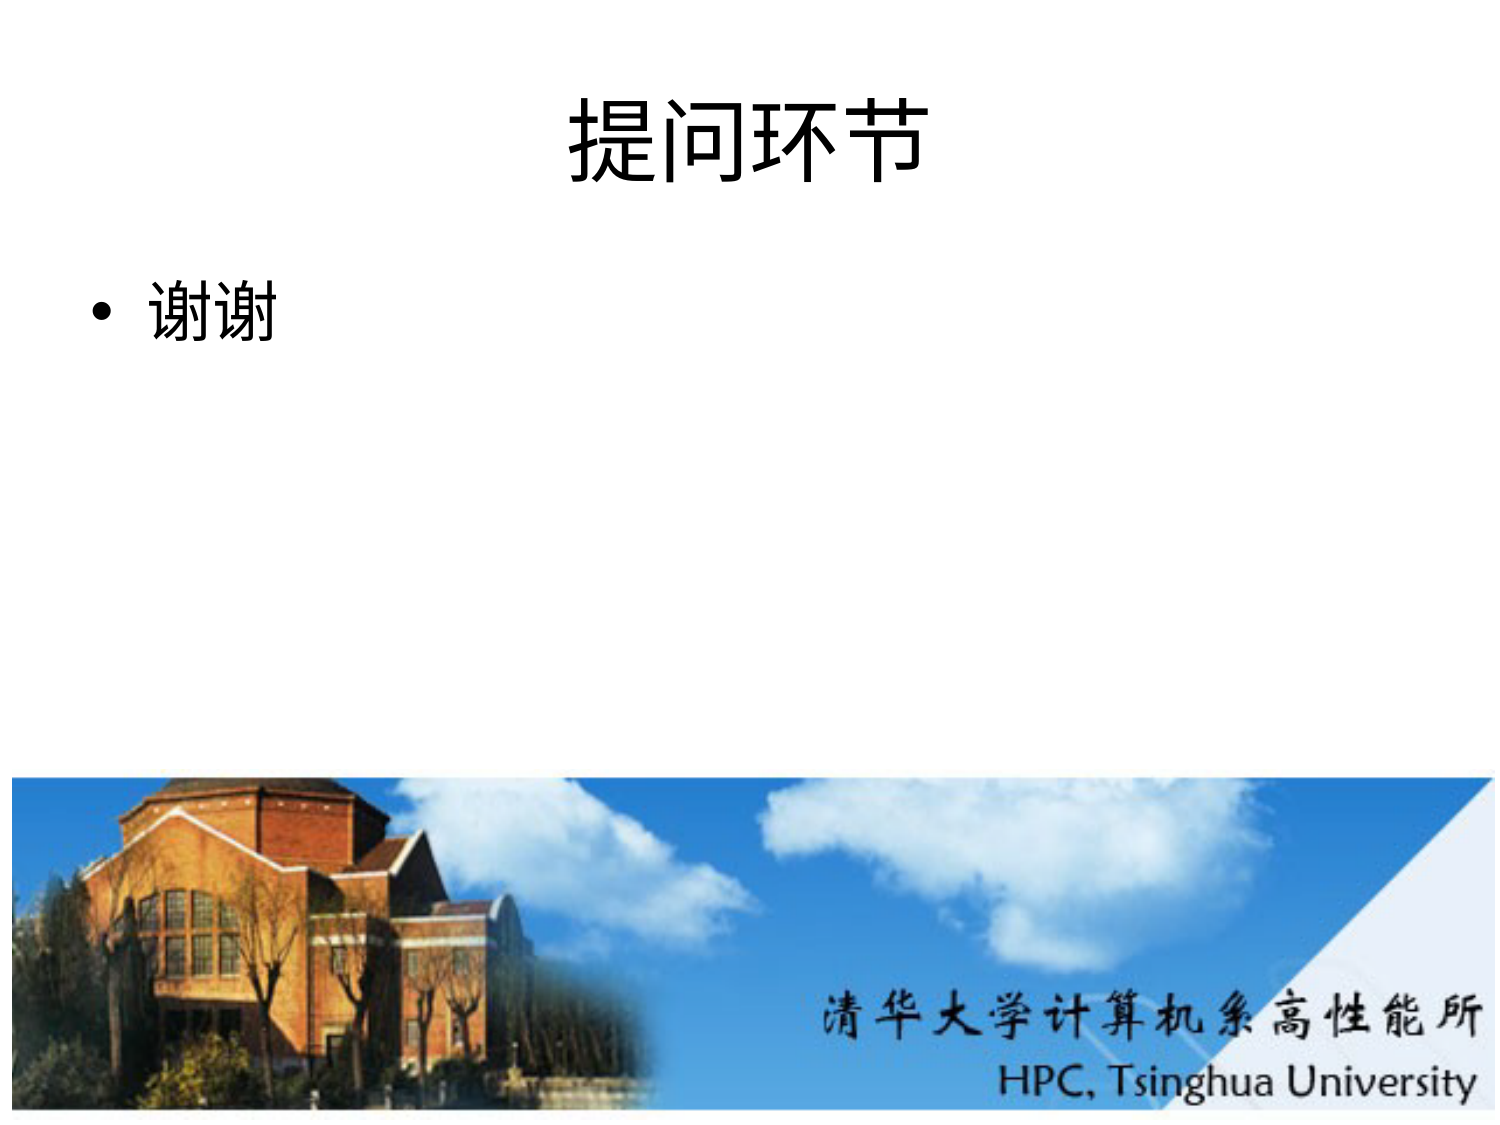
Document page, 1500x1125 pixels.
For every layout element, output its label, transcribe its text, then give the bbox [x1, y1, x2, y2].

picture [12, 769, 1495, 1120]
title 提问环节 [75, 45, 1425, 233]
list 谢谢 [75, 262, 1425, 768]
